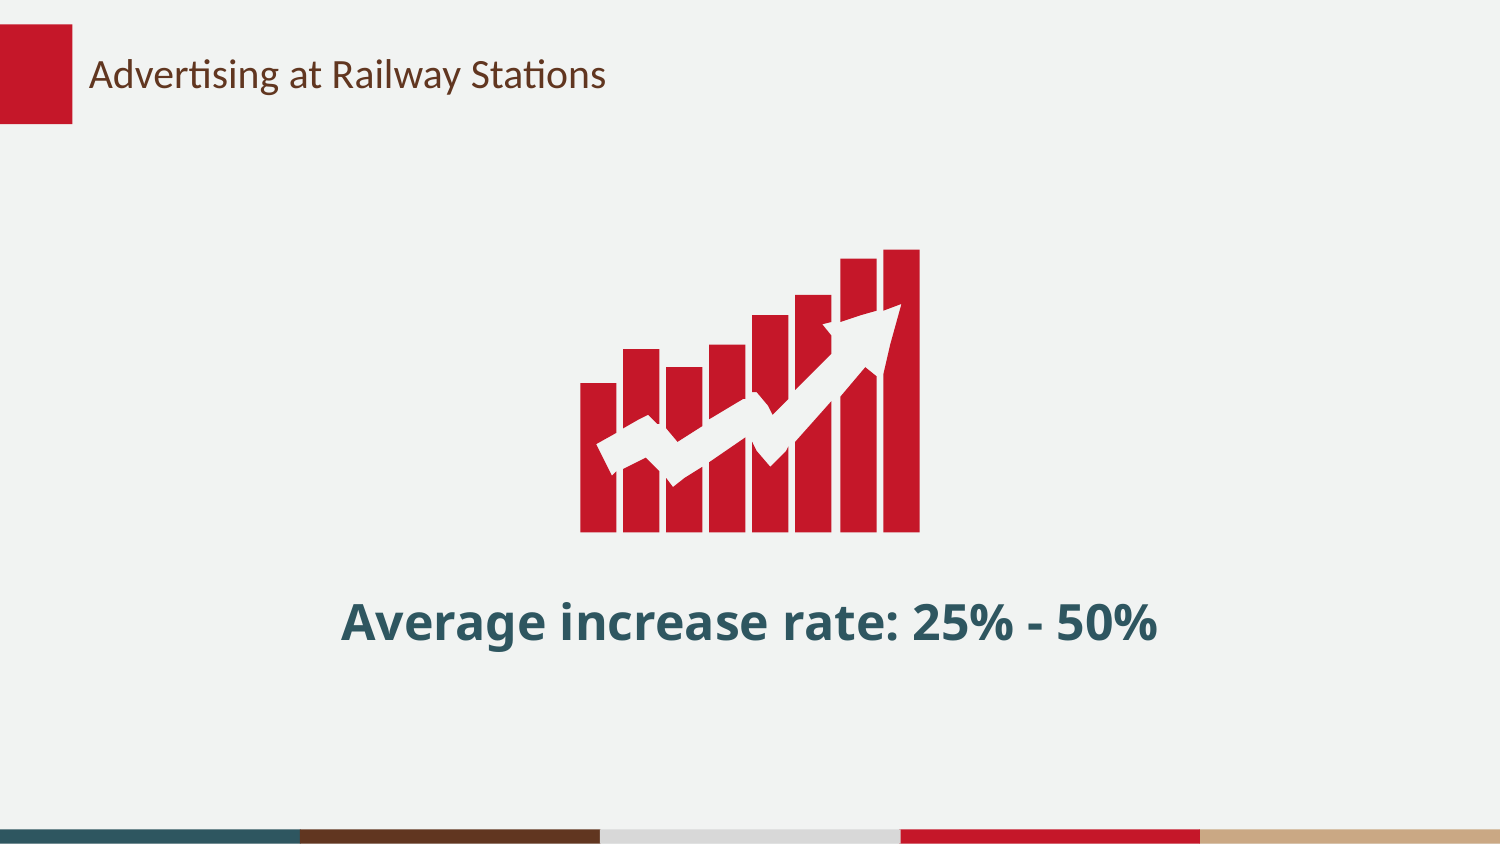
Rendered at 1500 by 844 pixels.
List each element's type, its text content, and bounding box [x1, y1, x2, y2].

text_box [840, 367, 877, 533]
text_box [709, 437, 746, 533]
text_box [795, 294, 832, 390]
text_box [580, 383, 617, 533]
text_box Average increase rate: 25% - 50% [326, 583, 1174, 659]
title Advertising at Railway Stations [73, 45, 1190, 104]
text_box [709, 344, 746, 420]
text_box [666, 367, 703, 442]
text_box [795, 401, 832, 533]
text_box [840, 258, 877, 322]
text_box [883, 249, 920, 533]
text_box [623, 349, 660, 429]
text_box [666, 466, 703, 533]
text_box [752, 441, 789, 533]
text_box [623, 457, 660, 533]
text_box [752, 315, 789, 415]
